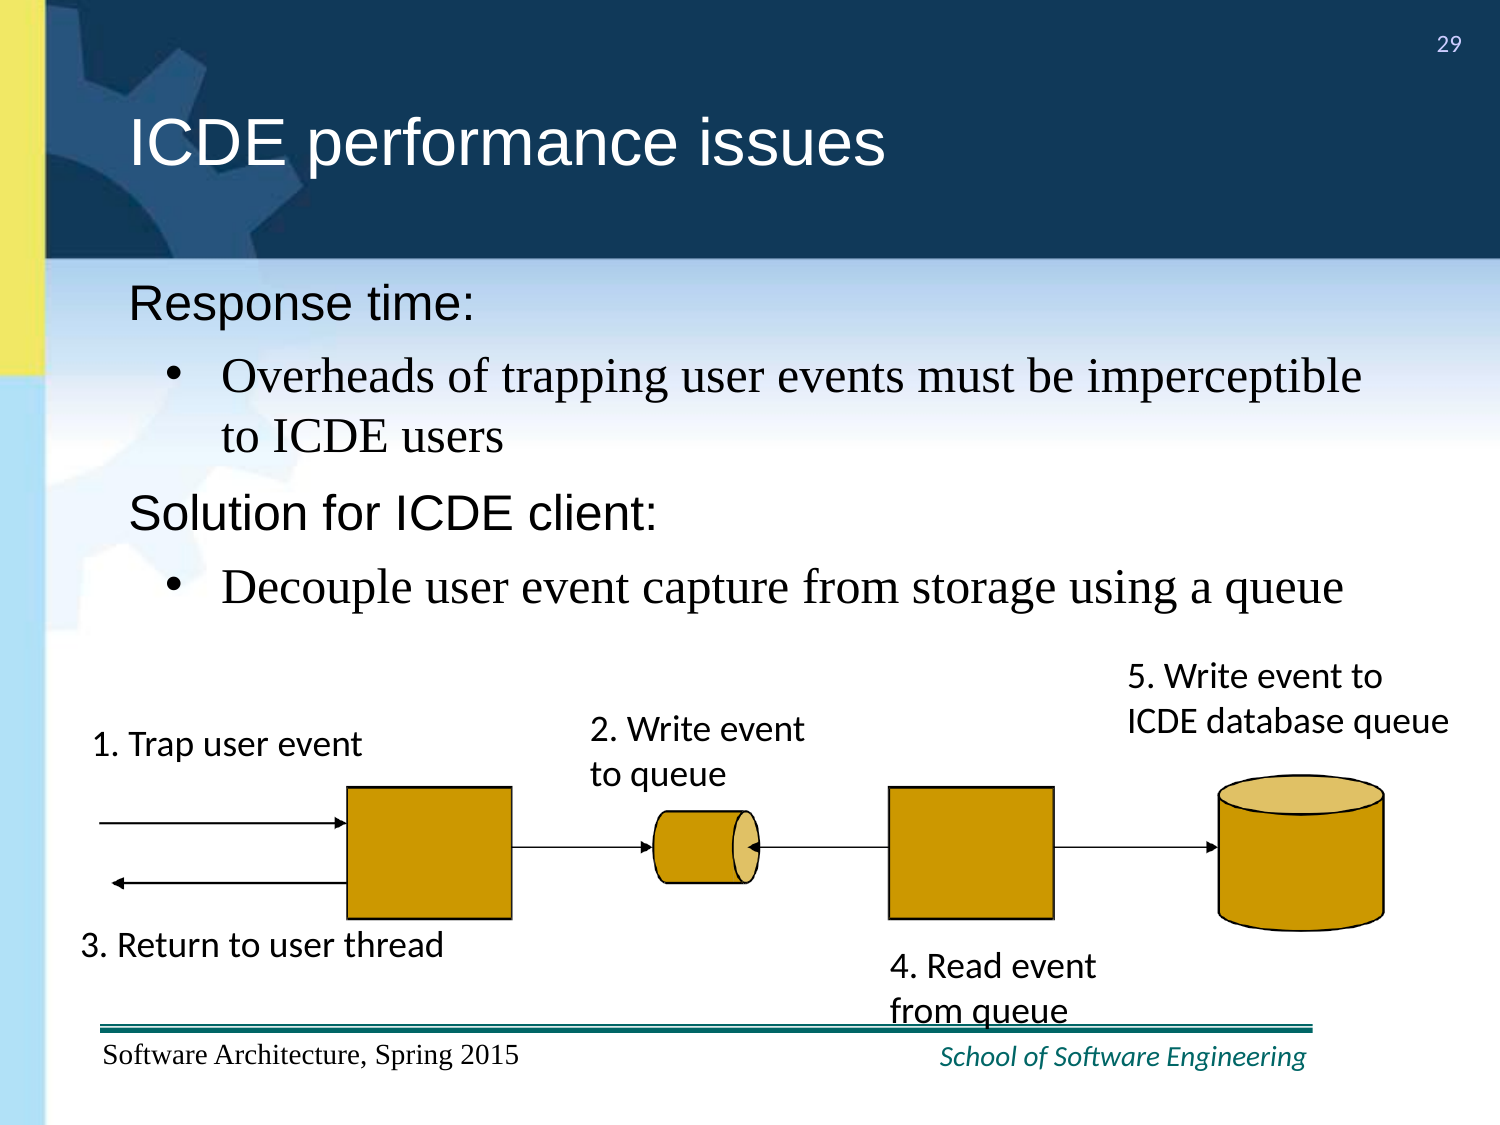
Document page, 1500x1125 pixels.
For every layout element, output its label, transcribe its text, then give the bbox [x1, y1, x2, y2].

text_box 5. Write event to ICDE database queue [1112, 643, 1475, 749]
text_box 3. Return to user thread [65, 912, 461, 973]
picture [0, 0, 1500, 1125]
text_box 2. Write event to queue [574, 696, 826, 773]
text_box 4. Read event from queue [875, 941, 1138, 1039]
list Response time: Overheads of trapping user events must be imperceptible to ICDE users Solution for ICDE client: Decouple user event capture from storage using a queue [75, 262, 1425, 1005]
text_box 1. Trap user event [76, 711, 379, 772]
title ICDE performance issues [75, 45, 1425, 233]
